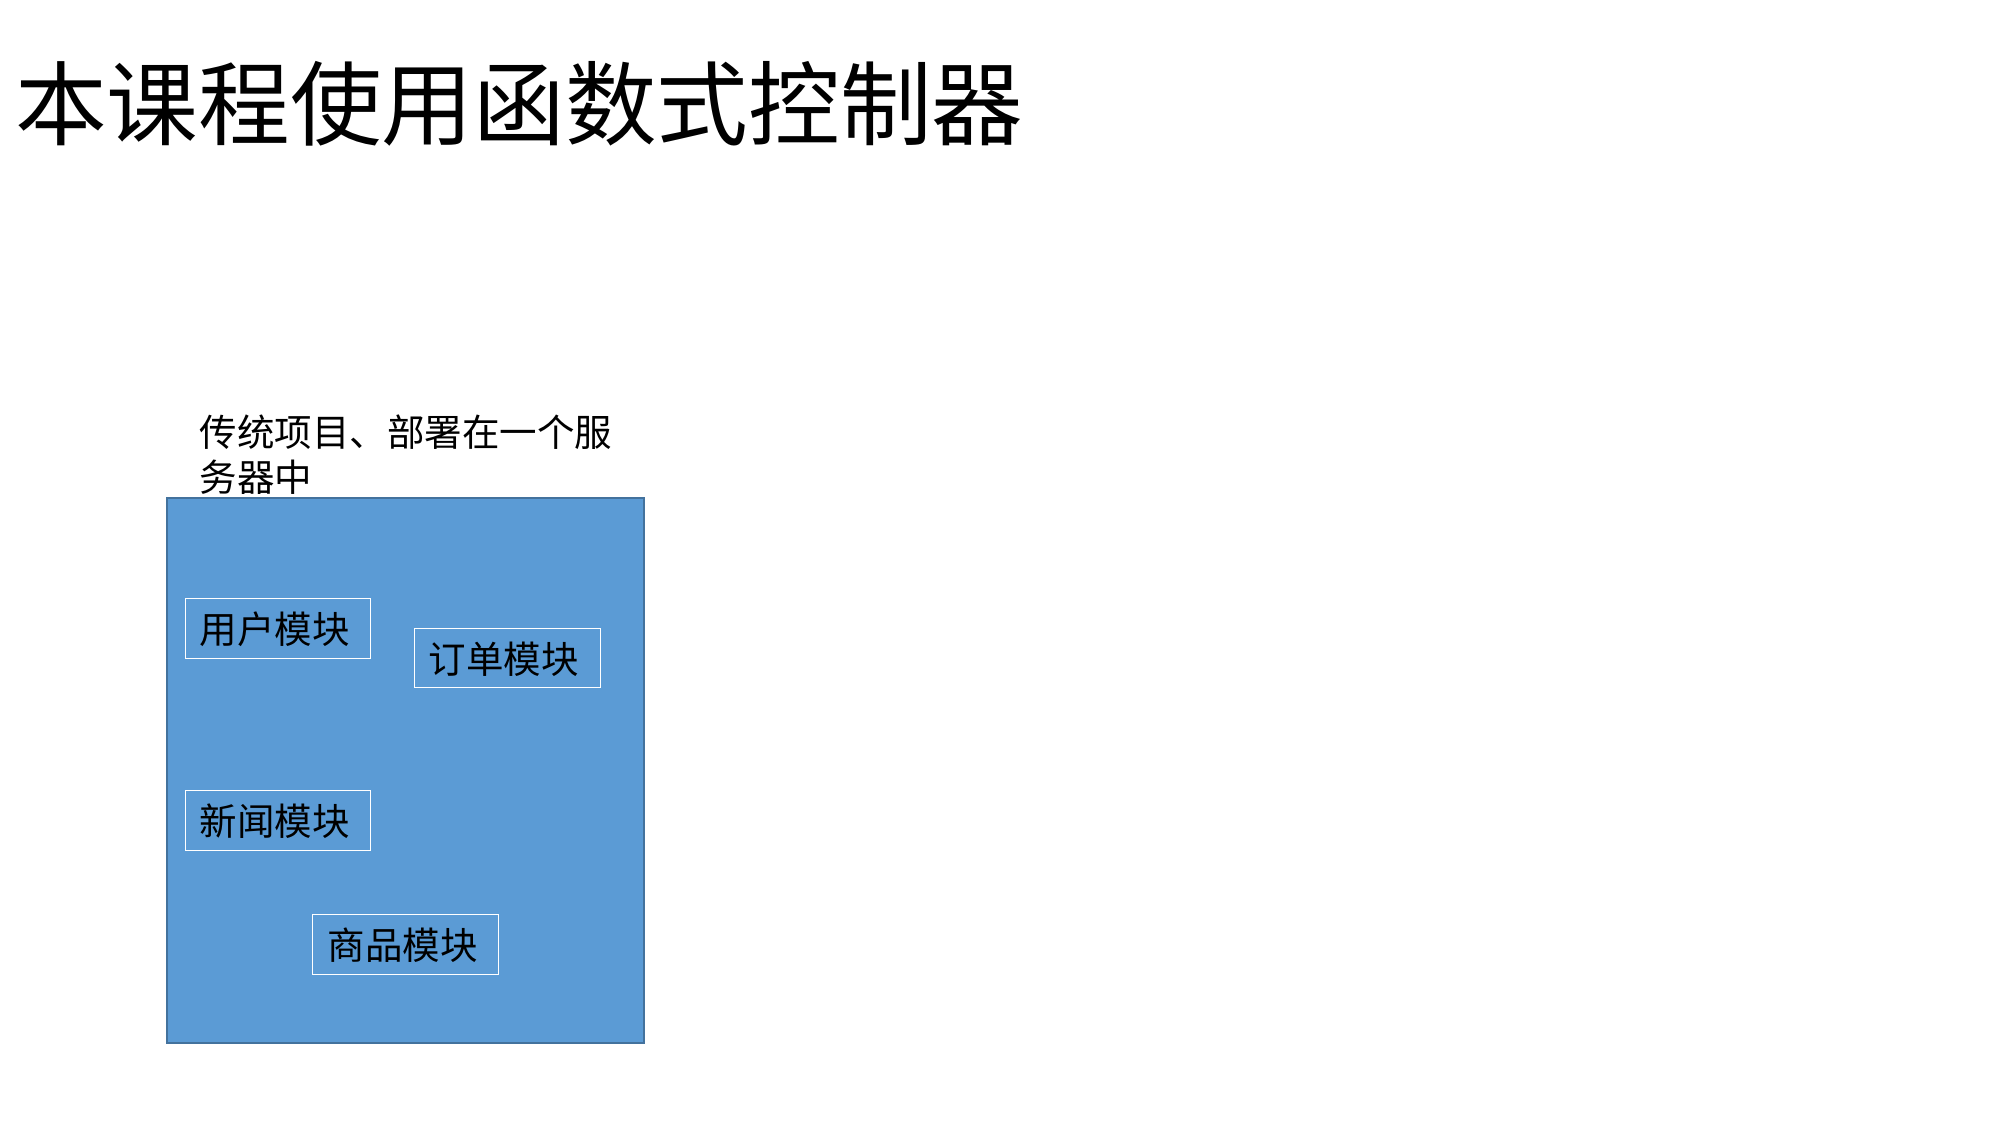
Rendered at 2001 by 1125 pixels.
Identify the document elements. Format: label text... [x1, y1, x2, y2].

text_box 新闻模块 [185, 790, 371, 851]
text_box 用户模块 [185, 598, 371, 659]
text_box 商品模块 [312, 914, 499, 975]
text_box [166, 497, 645, 1044]
text_box 传统项目、部署在一个服务器中 [185, 401, 663, 506]
text_box 订单模块 [414, 628, 601, 688]
title 本课程使用函数式控制器 [0, 0, 1725, 218]
